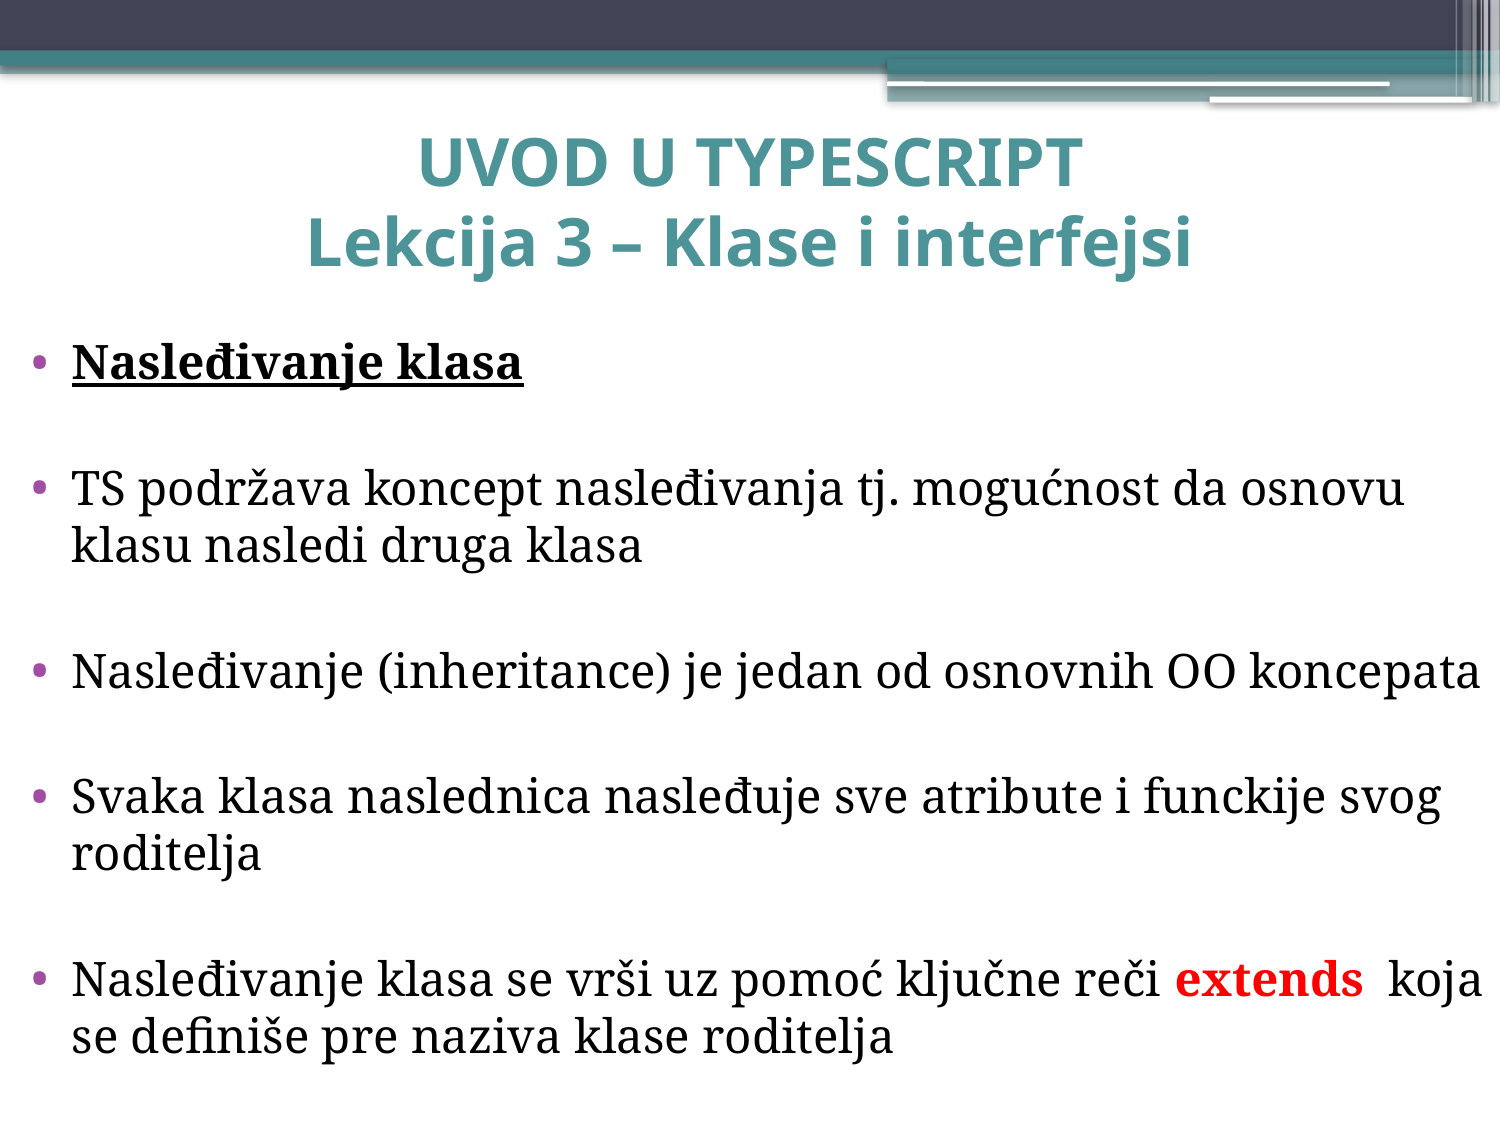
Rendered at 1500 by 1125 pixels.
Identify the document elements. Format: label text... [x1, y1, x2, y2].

list Nasleđivanje klasa TS podržava koncept nasleđivanja tj. mogućnost da osnovu klasu nasledi druga klasa Nasleđivanje (inheritance) je jedan od osnovnih OO koncepata Svaka klasa naslednica nasleđuje sve atribute i funckije svog roditelja Nasleđivanje klasa se vrši uz pomoć ključne reči extends koja se definiše pre naziva klase roditelja [0, 324, 1500, 1125]
title UVOD U TYPESCRIPT Lekcija 3 – Klase i interfejsi [75, 112, 1425, 288]
